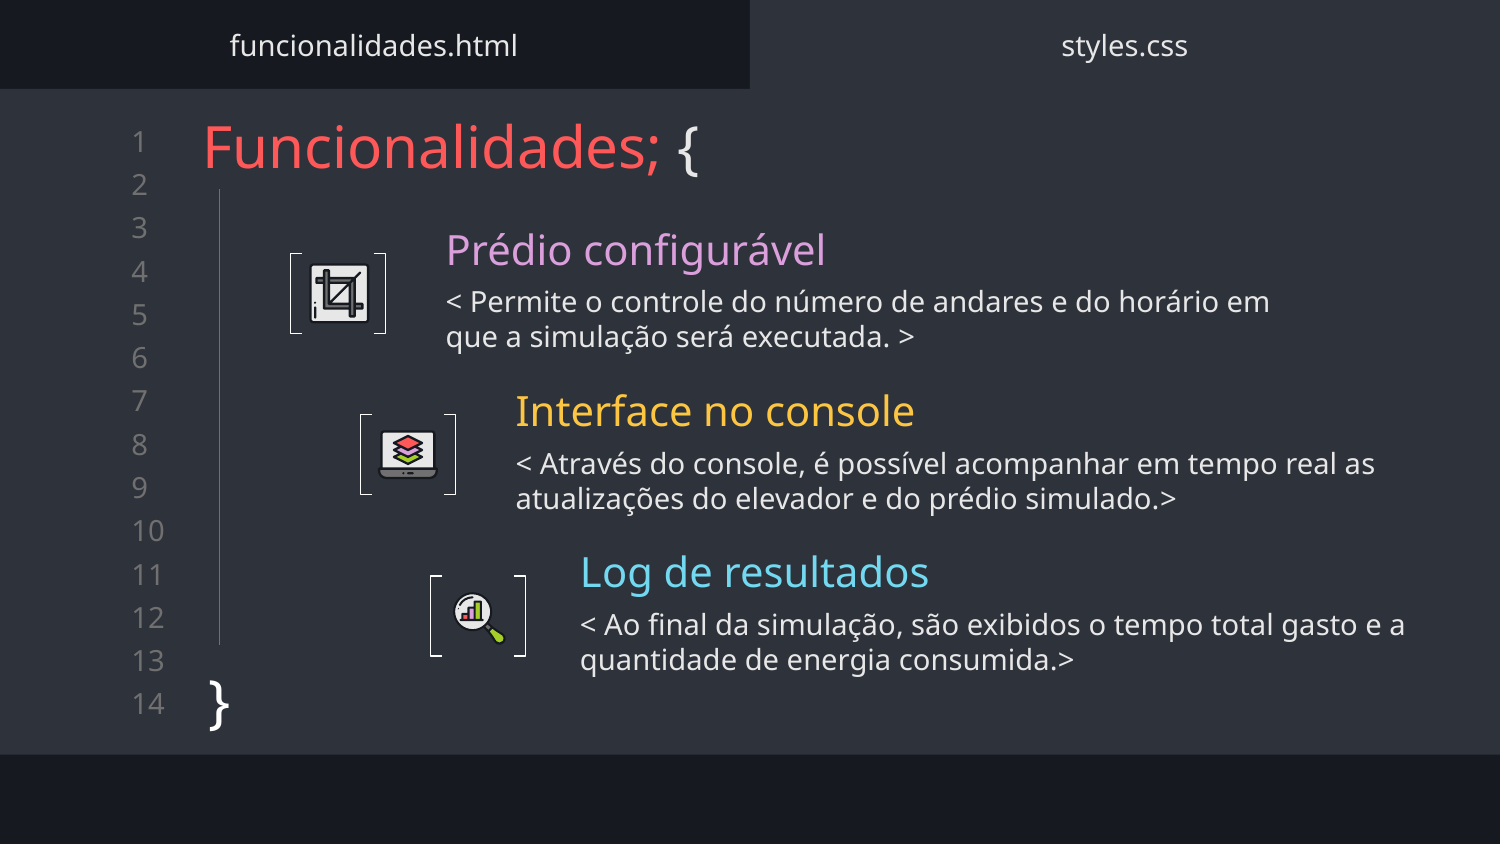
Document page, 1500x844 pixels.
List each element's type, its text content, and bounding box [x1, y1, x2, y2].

subtitle Prédio configurável [430, 221, 1253, 277]
subtitle < Ao final da simulação, são exibidos o tempo total gasto e a quantidade de energia consumida.> [564, 594, 1465, 689]
subtitle < Através do console, é possível acompanhar em tempo real as atualizações do elevador e do prédio simulado.> [500, 432, 1500, 528]
subtitle Log de resultados [564, 543, 1387, 599]
subtitle funcionalidades.html [0, 15, 749, 74]
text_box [309, 263, 370, 324]
subtitle < Permite o controle do número de andares e do horário em que a simulação será executada. > [430, 271, 1298, 366]
subtitle Interface no console [500, 382, 1323, 438]
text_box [430, 575, 526, 657]
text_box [290, 253, 386, 334]
subtitle styles.css [750, 15, 1500, 74]
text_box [360, 414, 456, 495]
title Funcionalidades; { [187, 95, 1384, 185]
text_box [177, 188, 262, 750]
